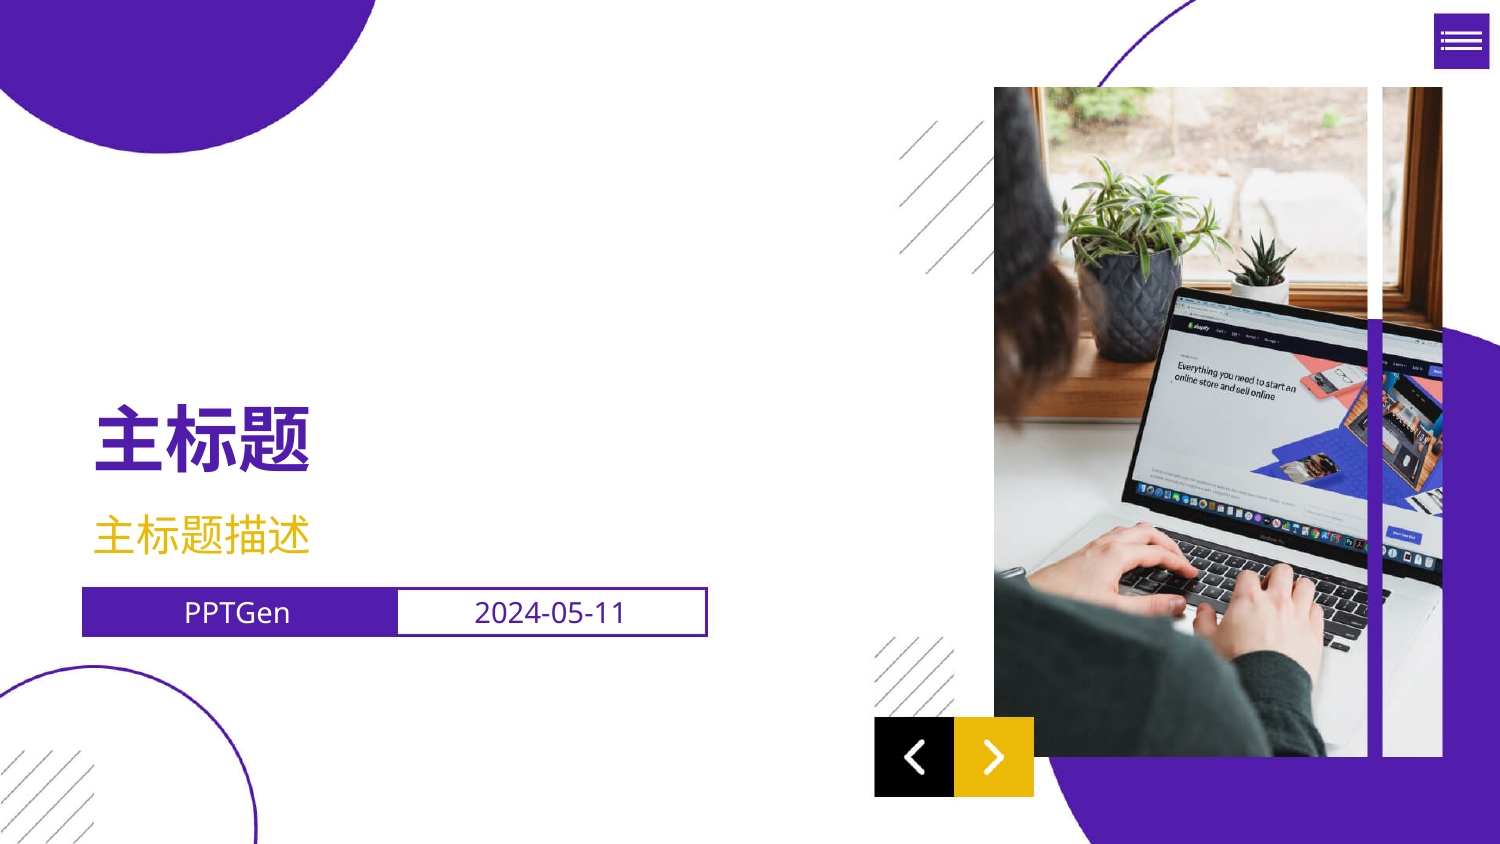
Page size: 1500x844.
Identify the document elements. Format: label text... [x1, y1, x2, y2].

text_box 主标题描述 [78, 499, 833, 570]
picture [0, 0, 1500, 844]
text_box PPTGen [96, 591, 379, 632]
text_box 2024-05-11 [409, 591, 693, 632]
text_box 主标题 [78, 183, 880, 489]
